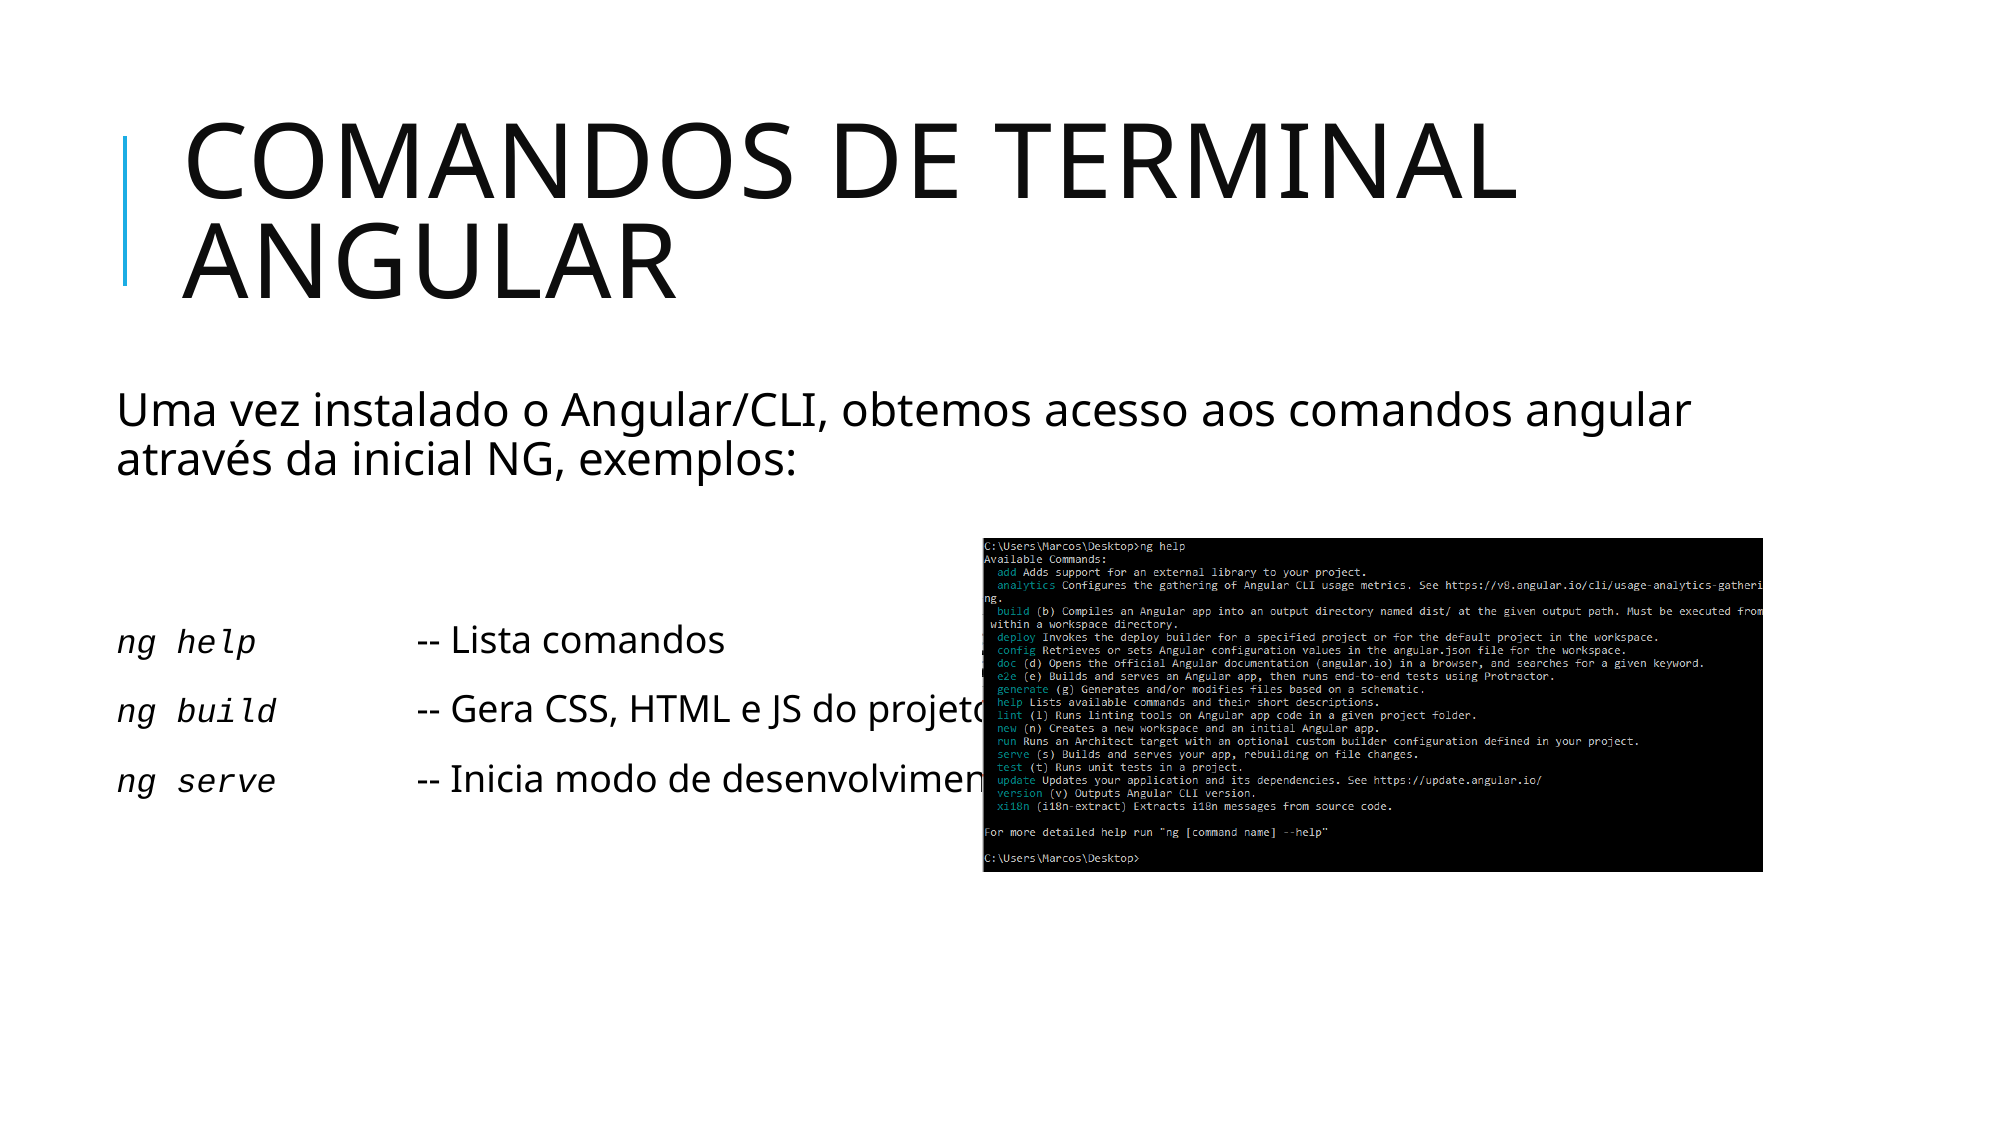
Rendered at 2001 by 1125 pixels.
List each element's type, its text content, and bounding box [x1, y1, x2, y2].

title Comandos de Terminal Angular [168, 96, 1763, 342]
list Uma vez instalado o Angular/CLI, obtemos acesso aos comandos angular através da inicial NG, exemplos: ng help -- Lista comandos ng build -- Gera CSS, HTML e JS do projeto ng serve -- Inicia modo de desenvolvimento [109, 379, 1863, 1094]
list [982, 538, 1763, 872]
